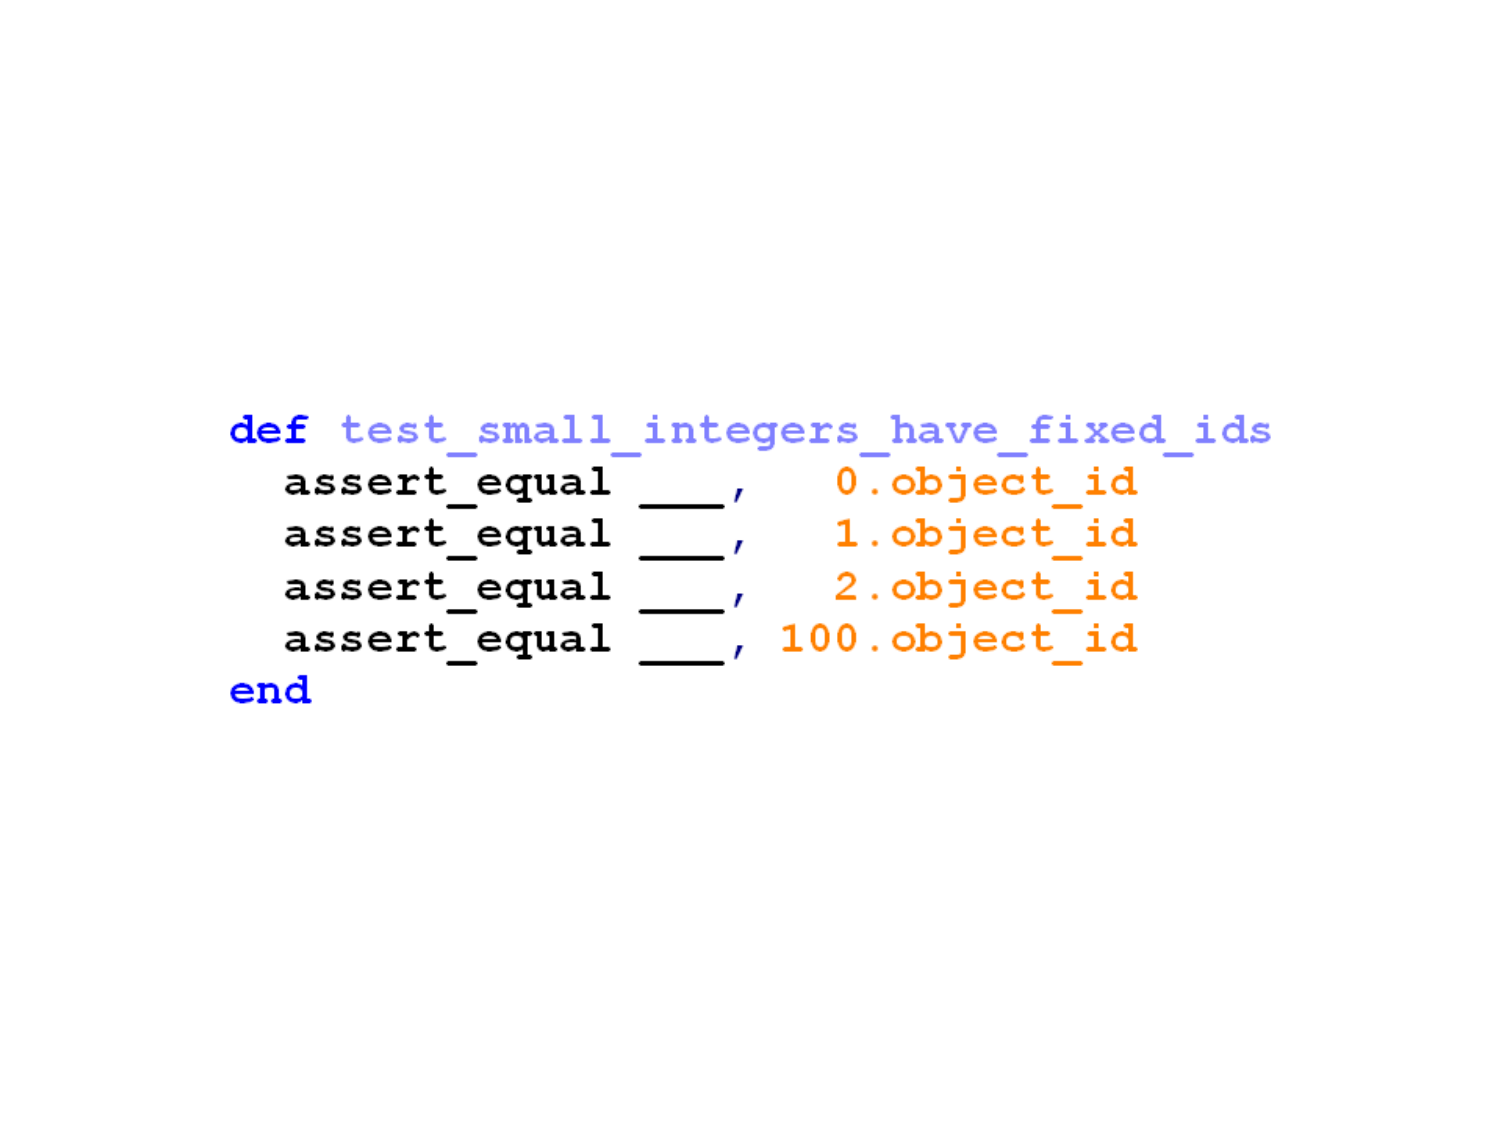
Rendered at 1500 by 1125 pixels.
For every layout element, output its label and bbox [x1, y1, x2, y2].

picture [215, 401, 1285, 724]
